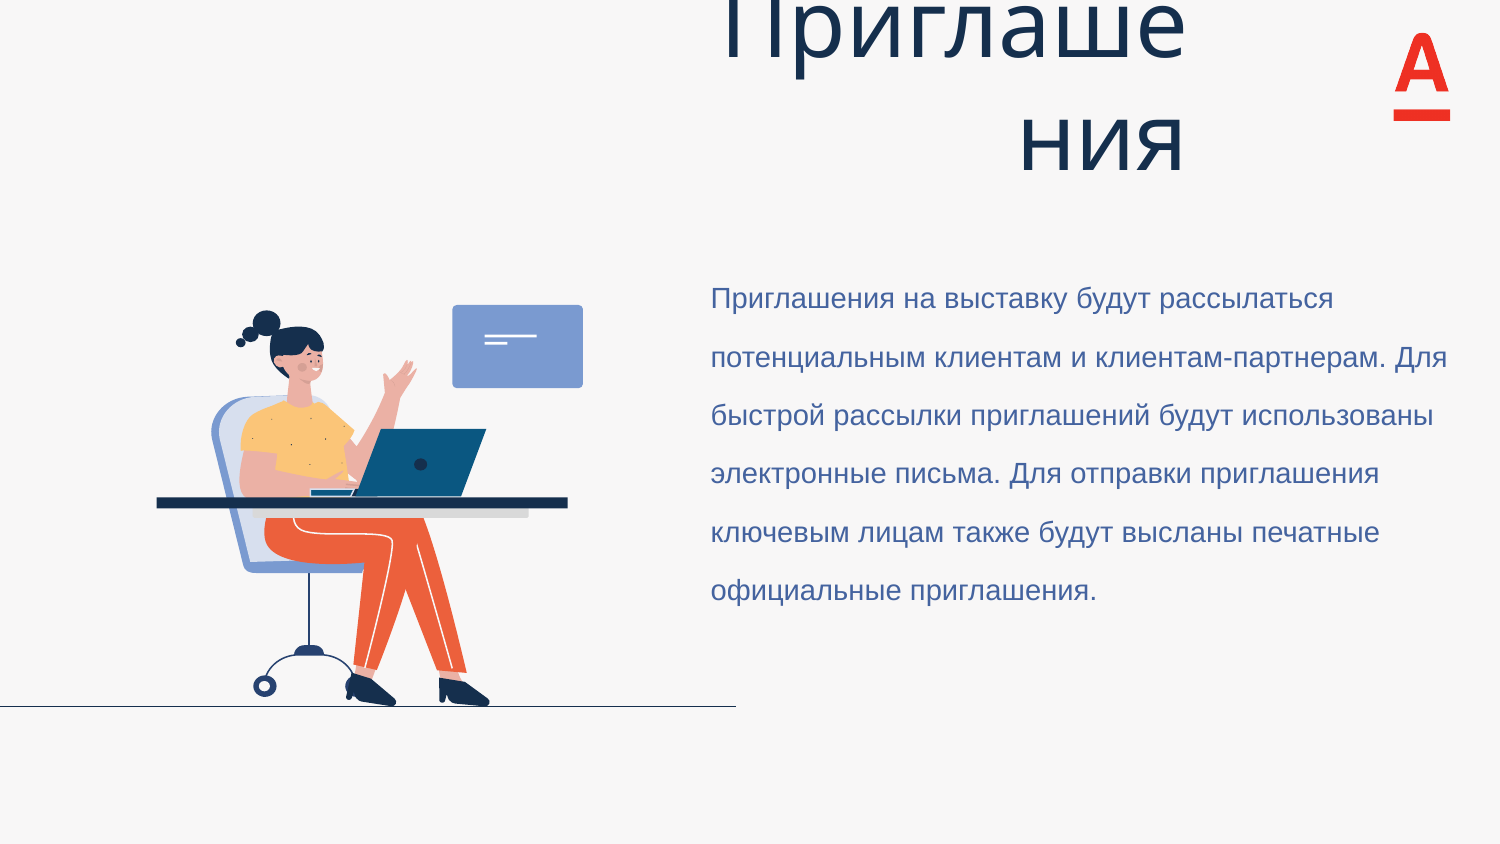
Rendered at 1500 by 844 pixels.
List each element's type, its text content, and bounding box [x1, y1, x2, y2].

title Приглашения [696, 75, 1204, 204]
text_box Приглашения на выставку будут рассылаться потенциальным клиентам и клиентам-партнерам. Для быстрой рассылки приглашений будут использованы электронные письма. Для отправки приглашения ключевым лицам также будут высланы печатные официальные приглашения. [695, 249, 1500, 655]
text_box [156, 304, 584, 705]
picture [1341, 0, 1500, 159]
